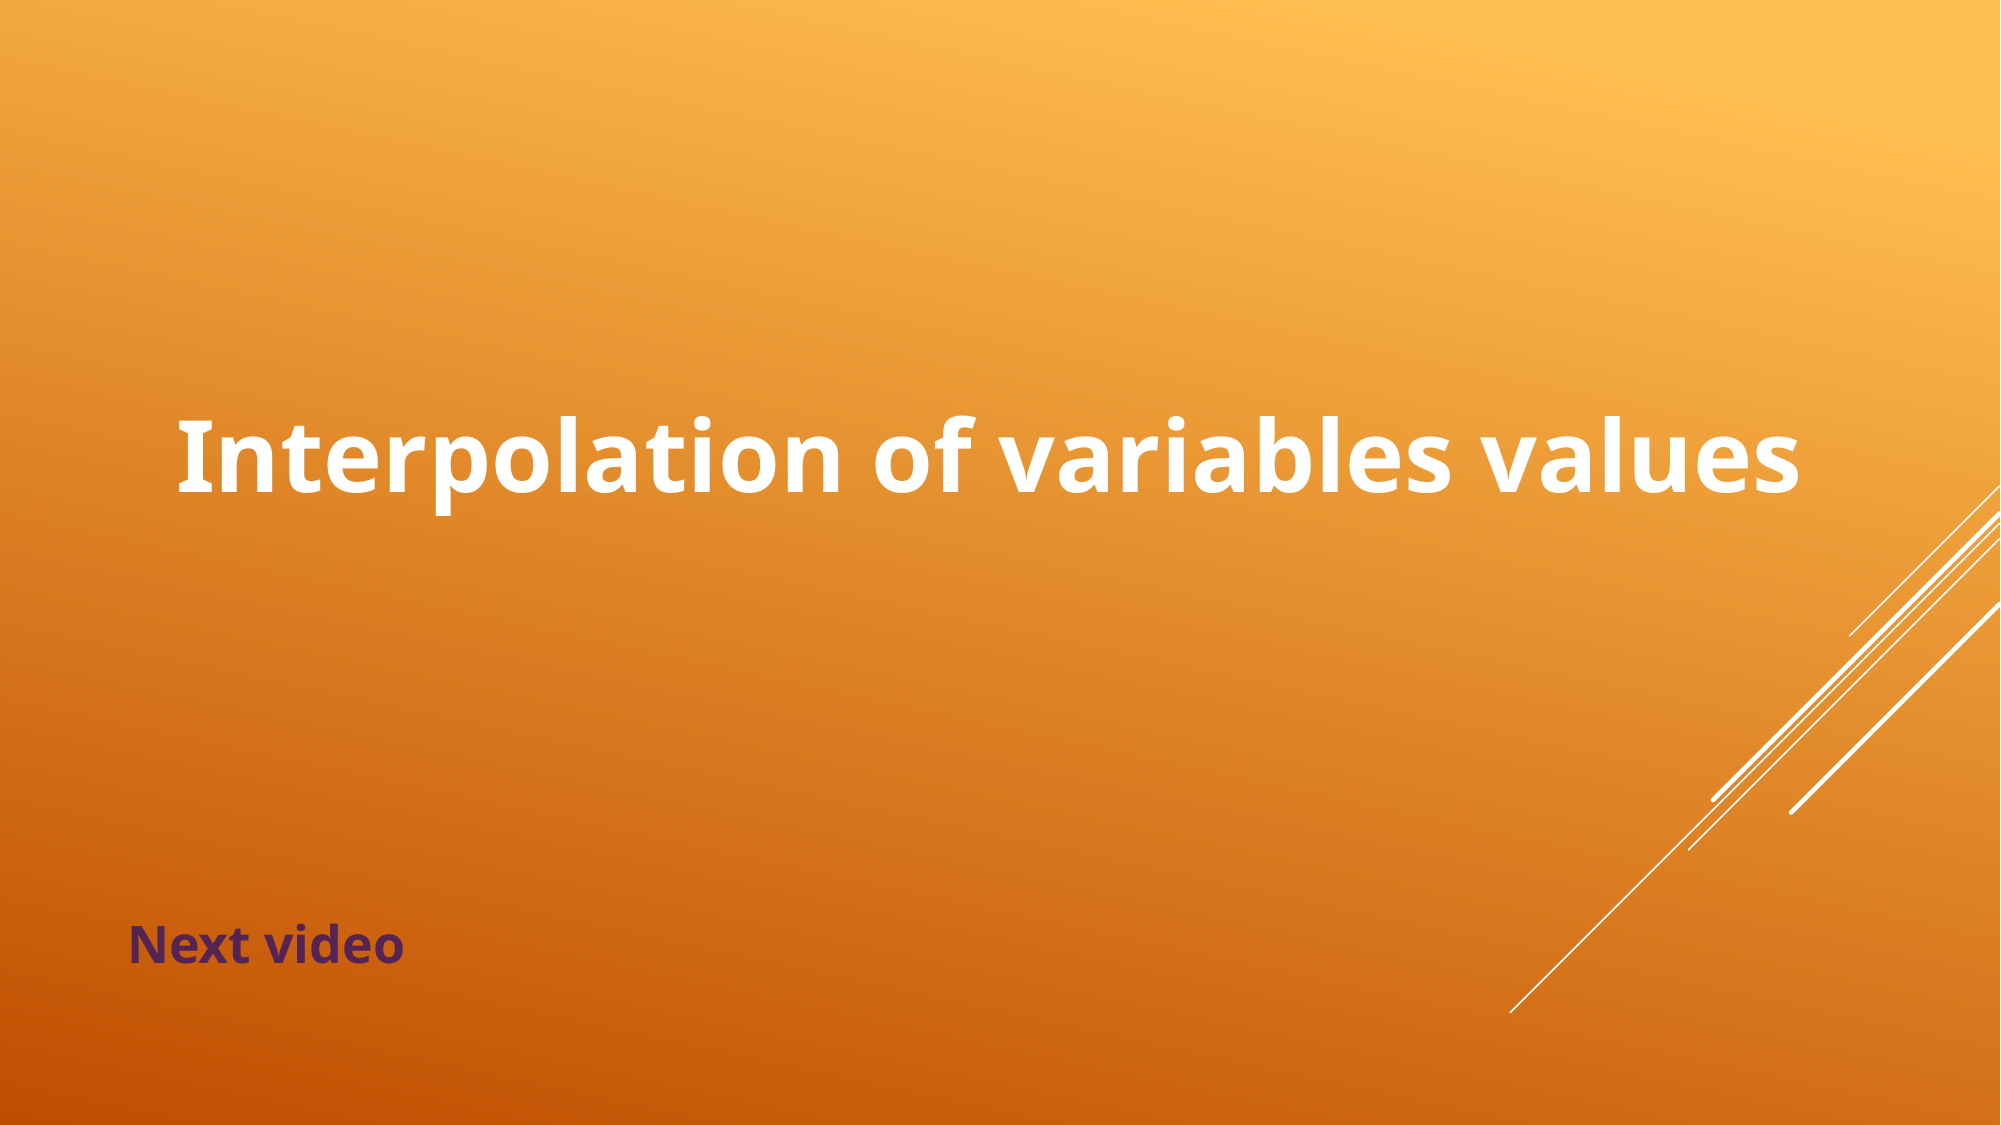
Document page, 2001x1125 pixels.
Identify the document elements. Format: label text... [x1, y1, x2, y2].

list Next video [112, 737, 1513, 984]
title Interpolation of variables values [112, 329, 1869, 521]
